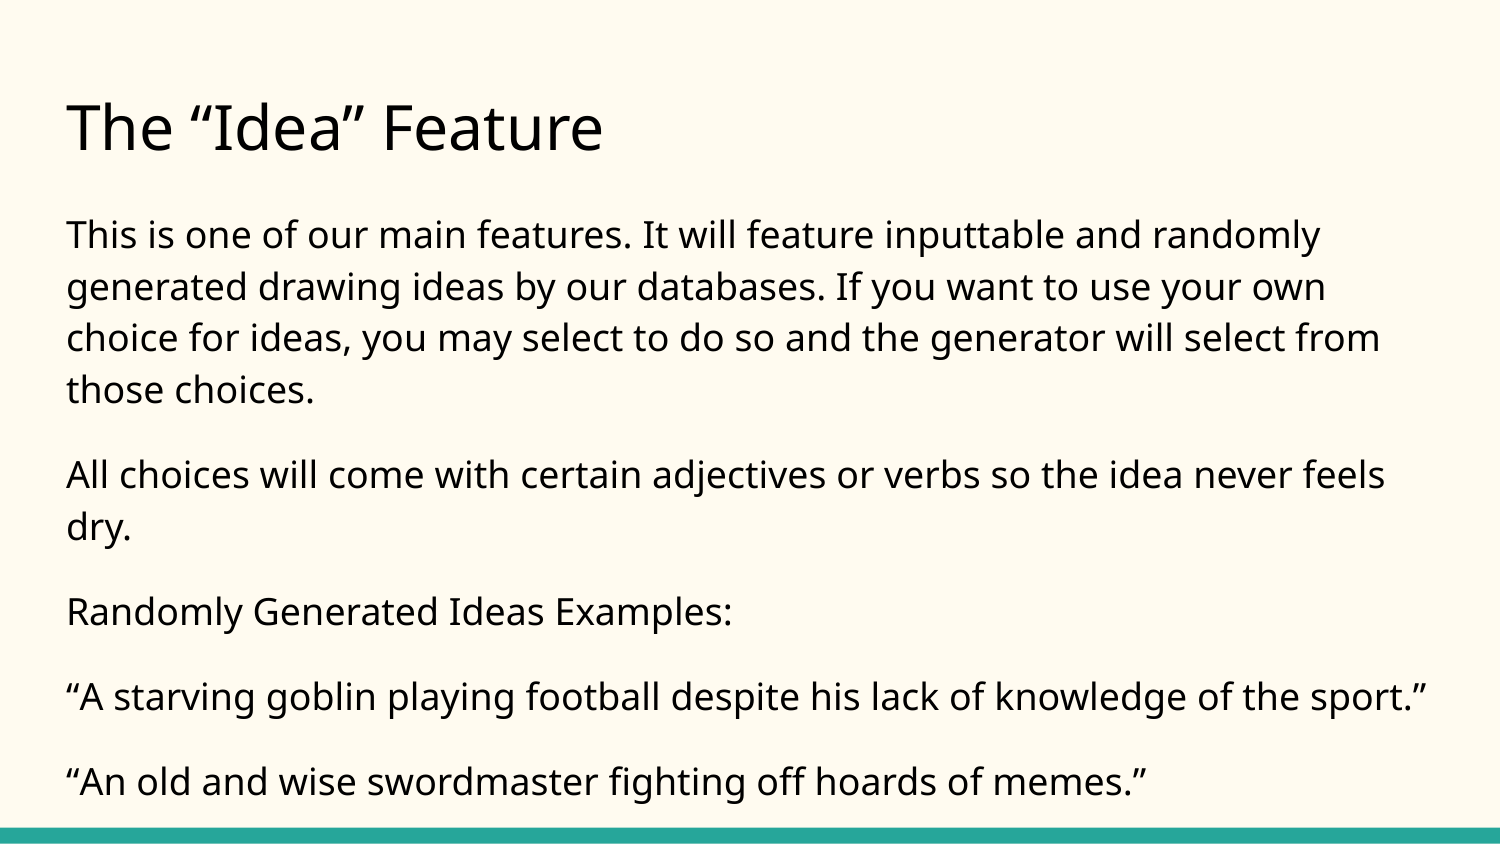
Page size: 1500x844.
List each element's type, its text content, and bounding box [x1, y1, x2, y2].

title The “Idea” Feature [51, 72, 1449, 174]
list This is one of our main features. It will feature inputtable and randomly generated drawing ideas by our databases. If you want to use your own choice for ideas, you may select to do so and the generator will select from those choices. All choices will come with certain adjectives or verbs so the idea never feels dry. Randomly Generated Ideas Examples: “A starving goblin playing football despite his lack of knowledge of the sport.” “An old and wise swordmaster fighting off hoards of memes.” A suspicious banana making illegal trade agreements with the British. [51, 189, 1449, 808]
